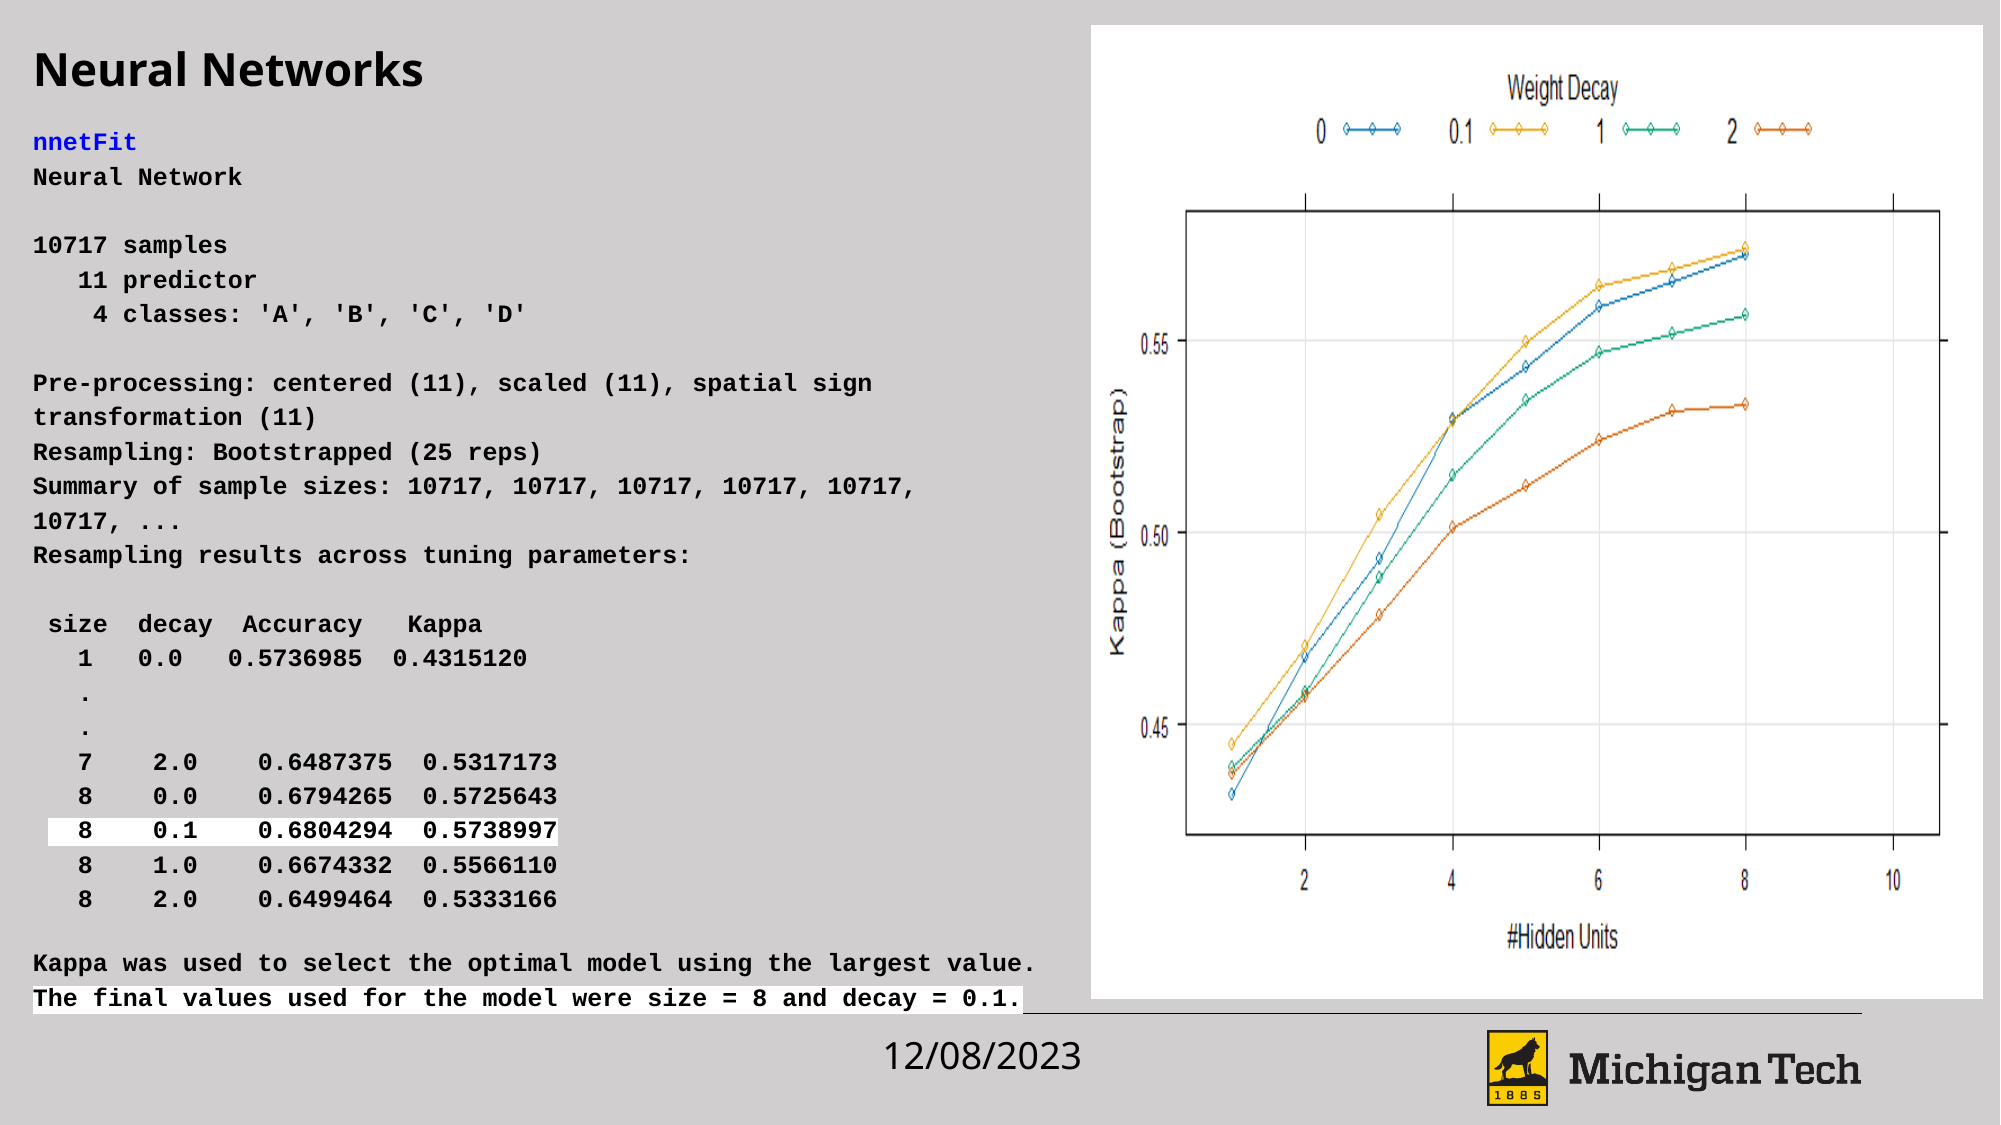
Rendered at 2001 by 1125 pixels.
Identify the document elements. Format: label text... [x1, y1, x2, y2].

picture [1091, 25, 1983, 999]
picture [1487, 1030, 1861, 1106]
subtitle Neural Networks nnetFit Neural Network 10717 samples 11 predictor 4 classes: 'A', 'B', 'C', 'D' Pre-processing: centered (11), scaled (11), spatial sign transformation (11) Resampling: Bootstrapped (25 reps) Summary of sample sizes: 10717, 10717, 10717, 10717, 10717, 10717, ... Resampling results across tuning parameters: size decay Accuracy Kappa 1 0.0 0.5736985 0.4315120 . . 7 2.0 0.6487375 0.5317173 8 0.0 0.6794265 0.5725643 8 0.1 0.6804294 0.5738997 8 1.0 0.6674332 0.5566110 8 2.0 0.6499464 0.5333166 Kappa was used to select the optimal model using the largest value. The final values used for the model were size = 8 and decay = 0.1. [17, 26, 1089, 999]
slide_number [757, 1024, 1208, 1085]
